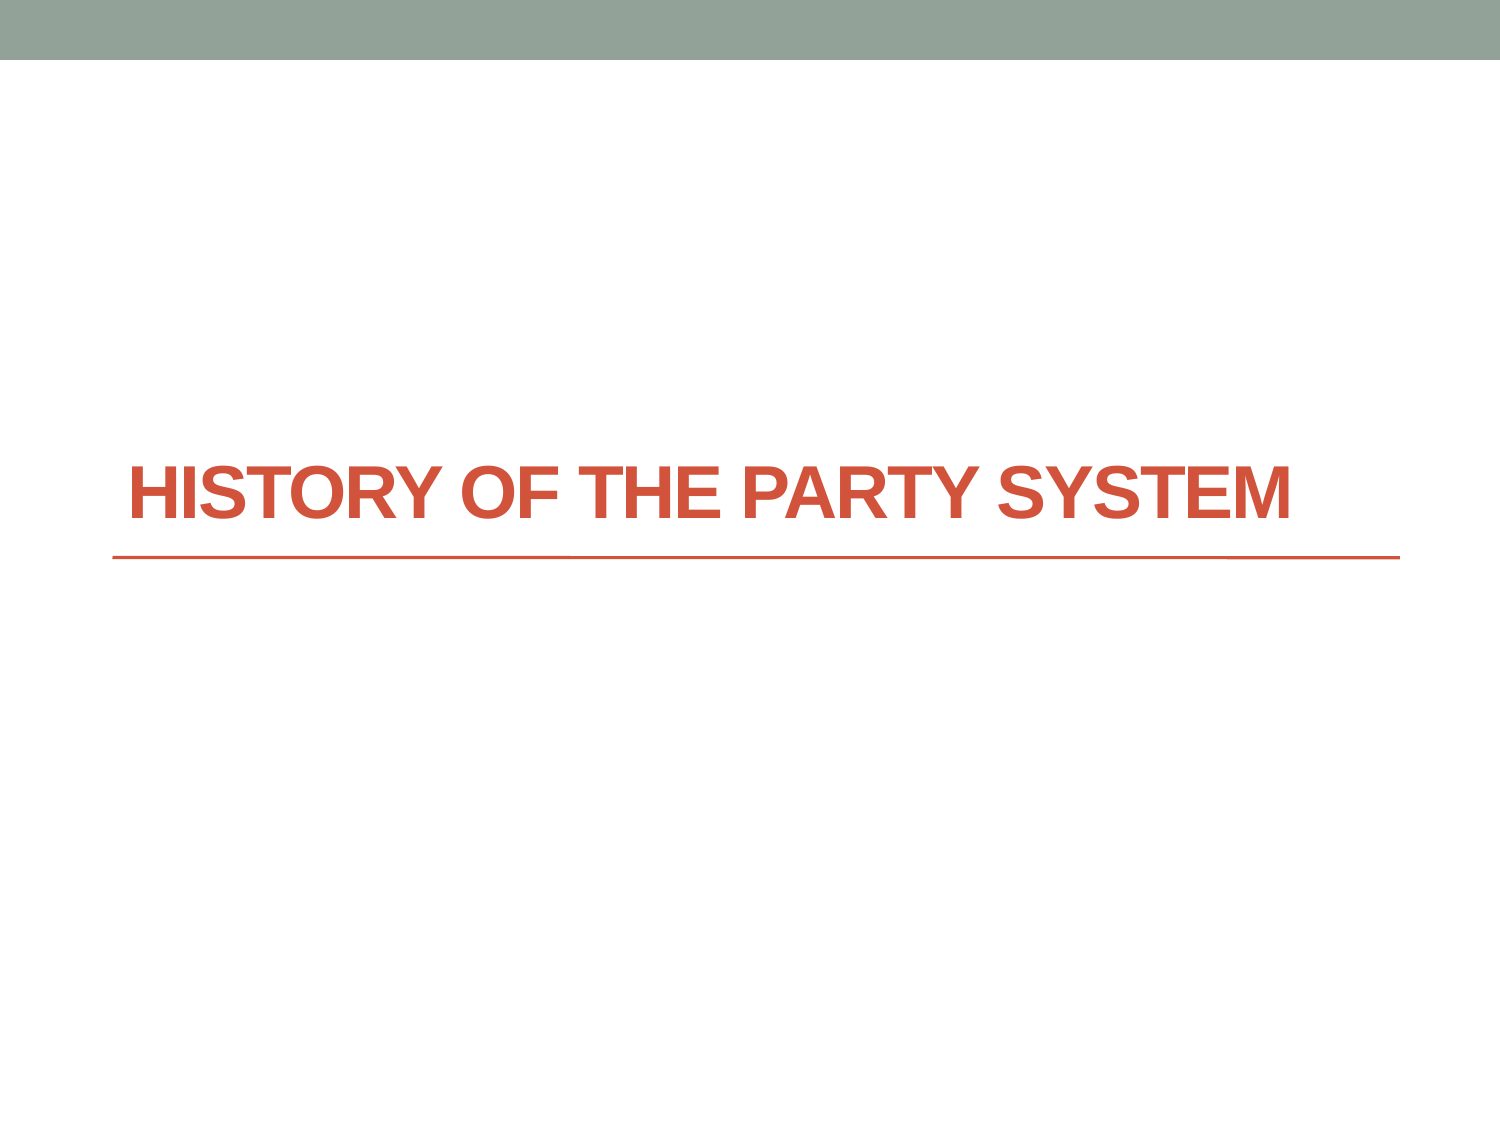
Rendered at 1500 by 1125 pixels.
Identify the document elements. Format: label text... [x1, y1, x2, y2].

title History of the Party System [112, 224, 1400, 542]
